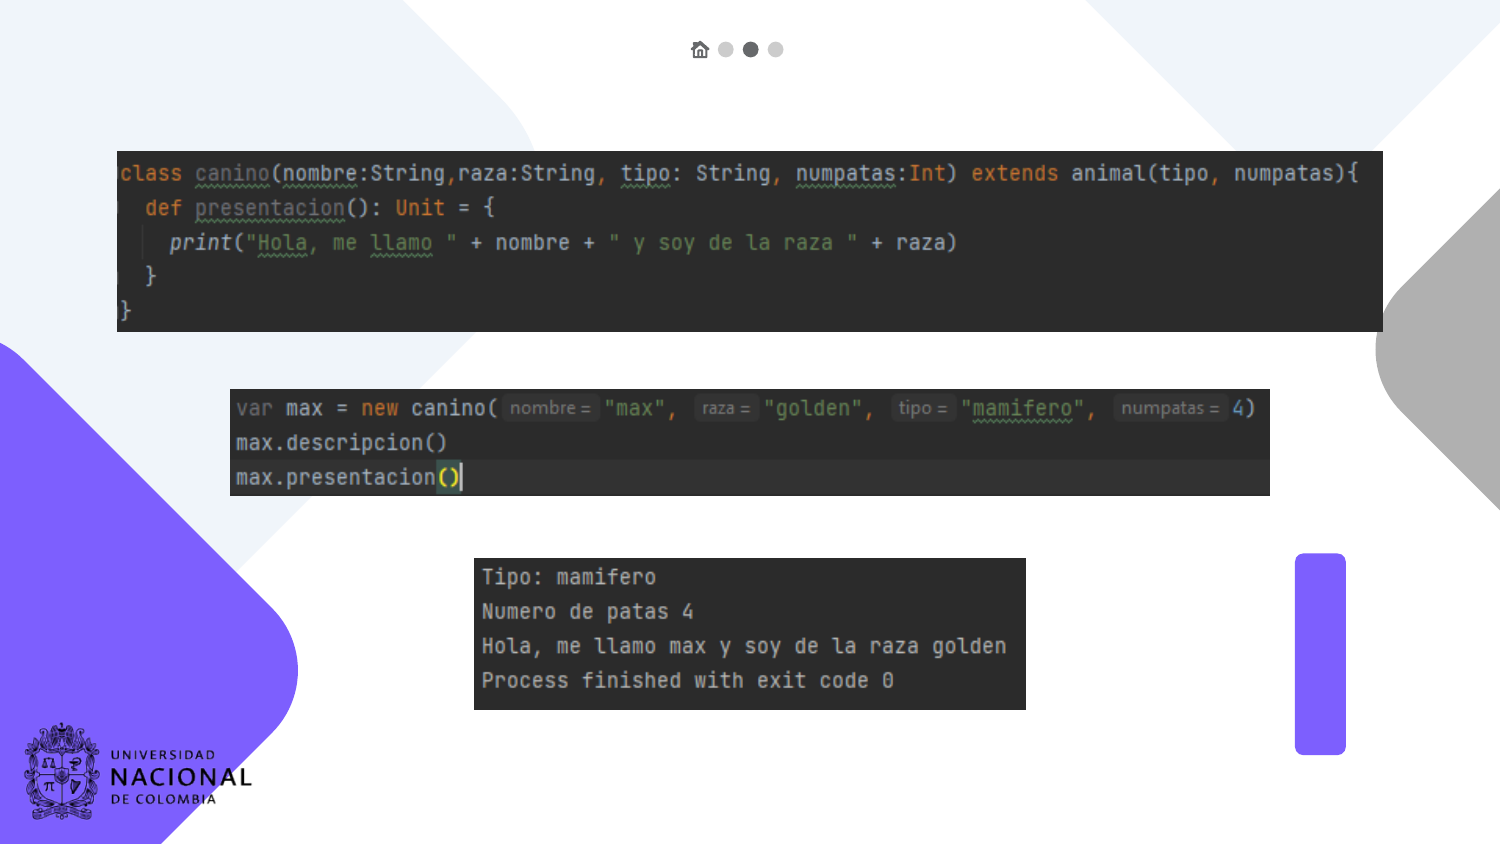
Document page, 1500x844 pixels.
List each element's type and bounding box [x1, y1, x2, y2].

picture [0, 698, 276, 844]
picture [473, 557, 1026, 710]
text_box [1294, 553, 1346, 756]
text_box [717, 41, 734, 58]
picture [117, 151, 1383, 332]
picture [230, 388, 1270, 496]
text_box [742, 41, 759, 58]
text_box [691, 41, 709, 58]
text_box [767, 41, 784, 58]
